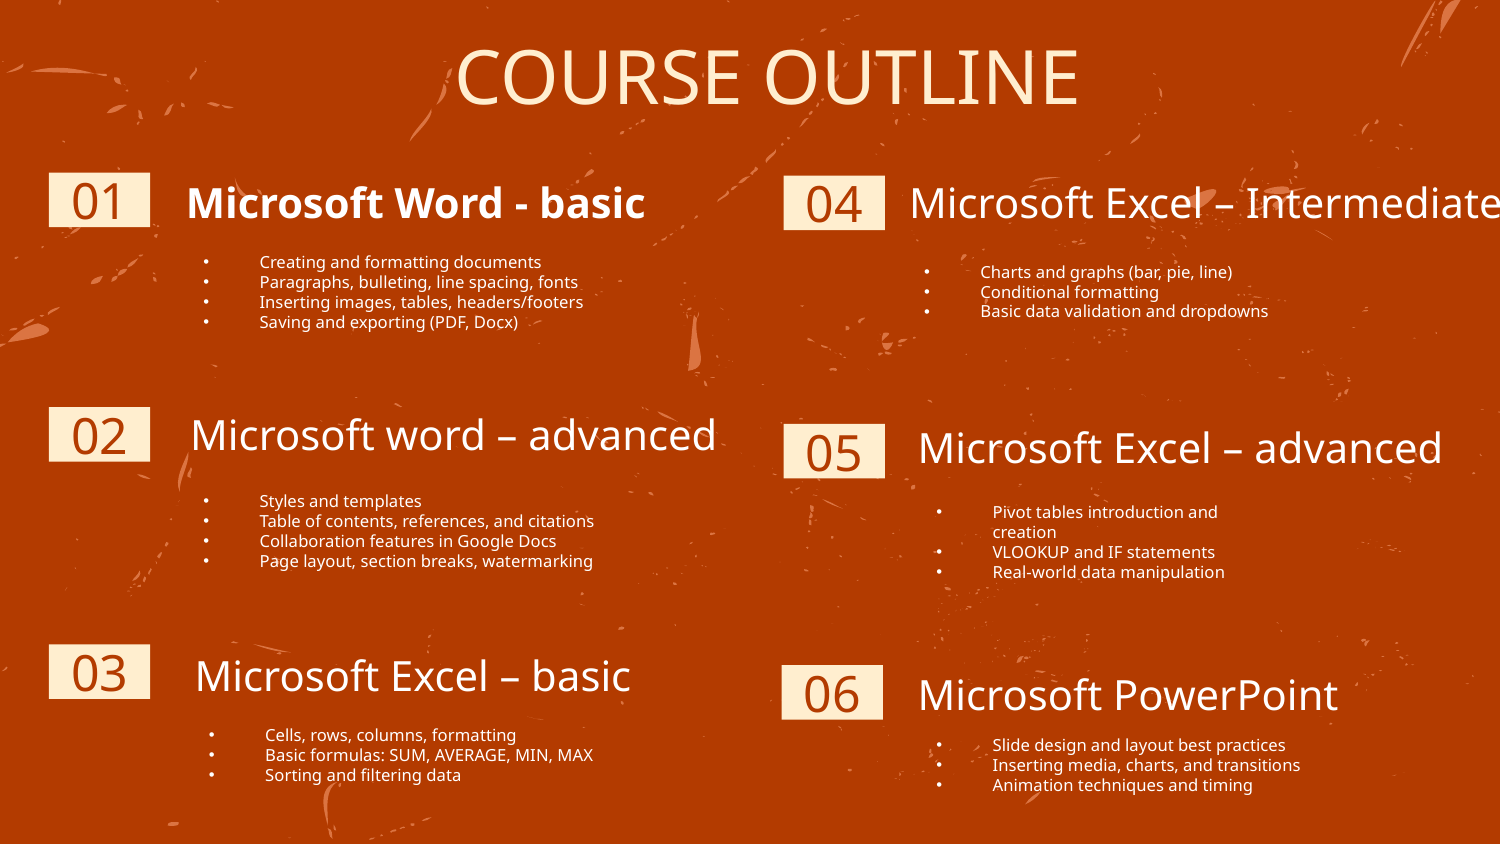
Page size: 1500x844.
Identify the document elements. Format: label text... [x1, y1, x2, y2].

title 02 [48, 407, 151, 462]
title Microsoft Excel – advanced [902, 407, 1471, 488]
title 01 [48, 172, 151, 228]
title Microsoft Excel – Intermediate [894, 161, 1500, 237]
title 04 [783, 175, 885, 231]
subtitle Cells, rows, columns, formatting Basic formulas: SUM, AVERAGE, MIN, MAX Sorting and filtering data [175, 709, 689, 800]
subtitle Pivot tables introduction and creation VLOOKUP and IF statements Real-world data manipulation [902, 486, 1299, 617]
title Microsoft Word - basic [170, 161, 662, 236]
subtitle Charts and graphs (bar, pie, line) Conditional formatting Basic data validation and dropdowns [890, 246, 1356, 386]
subtitle Styles and templates Table of contents, references, and citations Collaboration features in Google Docs Page layout, section breaks, watermarking [169, 475, 717, 606]
title Microsoft word – advanced [175, 394, 746, 467]
title 05 [783, 423, 885, 479]
title 06 [781, 665, 883, 720]
subtitle Slide design and layout best practices Inserting media, charts, and transitions Animation techniques and timing [902, 719, 1430, 844]
title Microsoft PowerPoint [902, 653, 1379, 719]
title 03 [48, 644, 151, 699]
subtitle Creating and formatting documents Paragraphs, bulleting, line spacing, fonts Inserting images, tables, headers/footers Saving and exporting (PDF, Docx) [169, 236, 700, 386]
text_box COURSE OUTLINE [439, 22, 1097, 128]
title Microsoft Excel – basic [179, 635, 742, 708]
